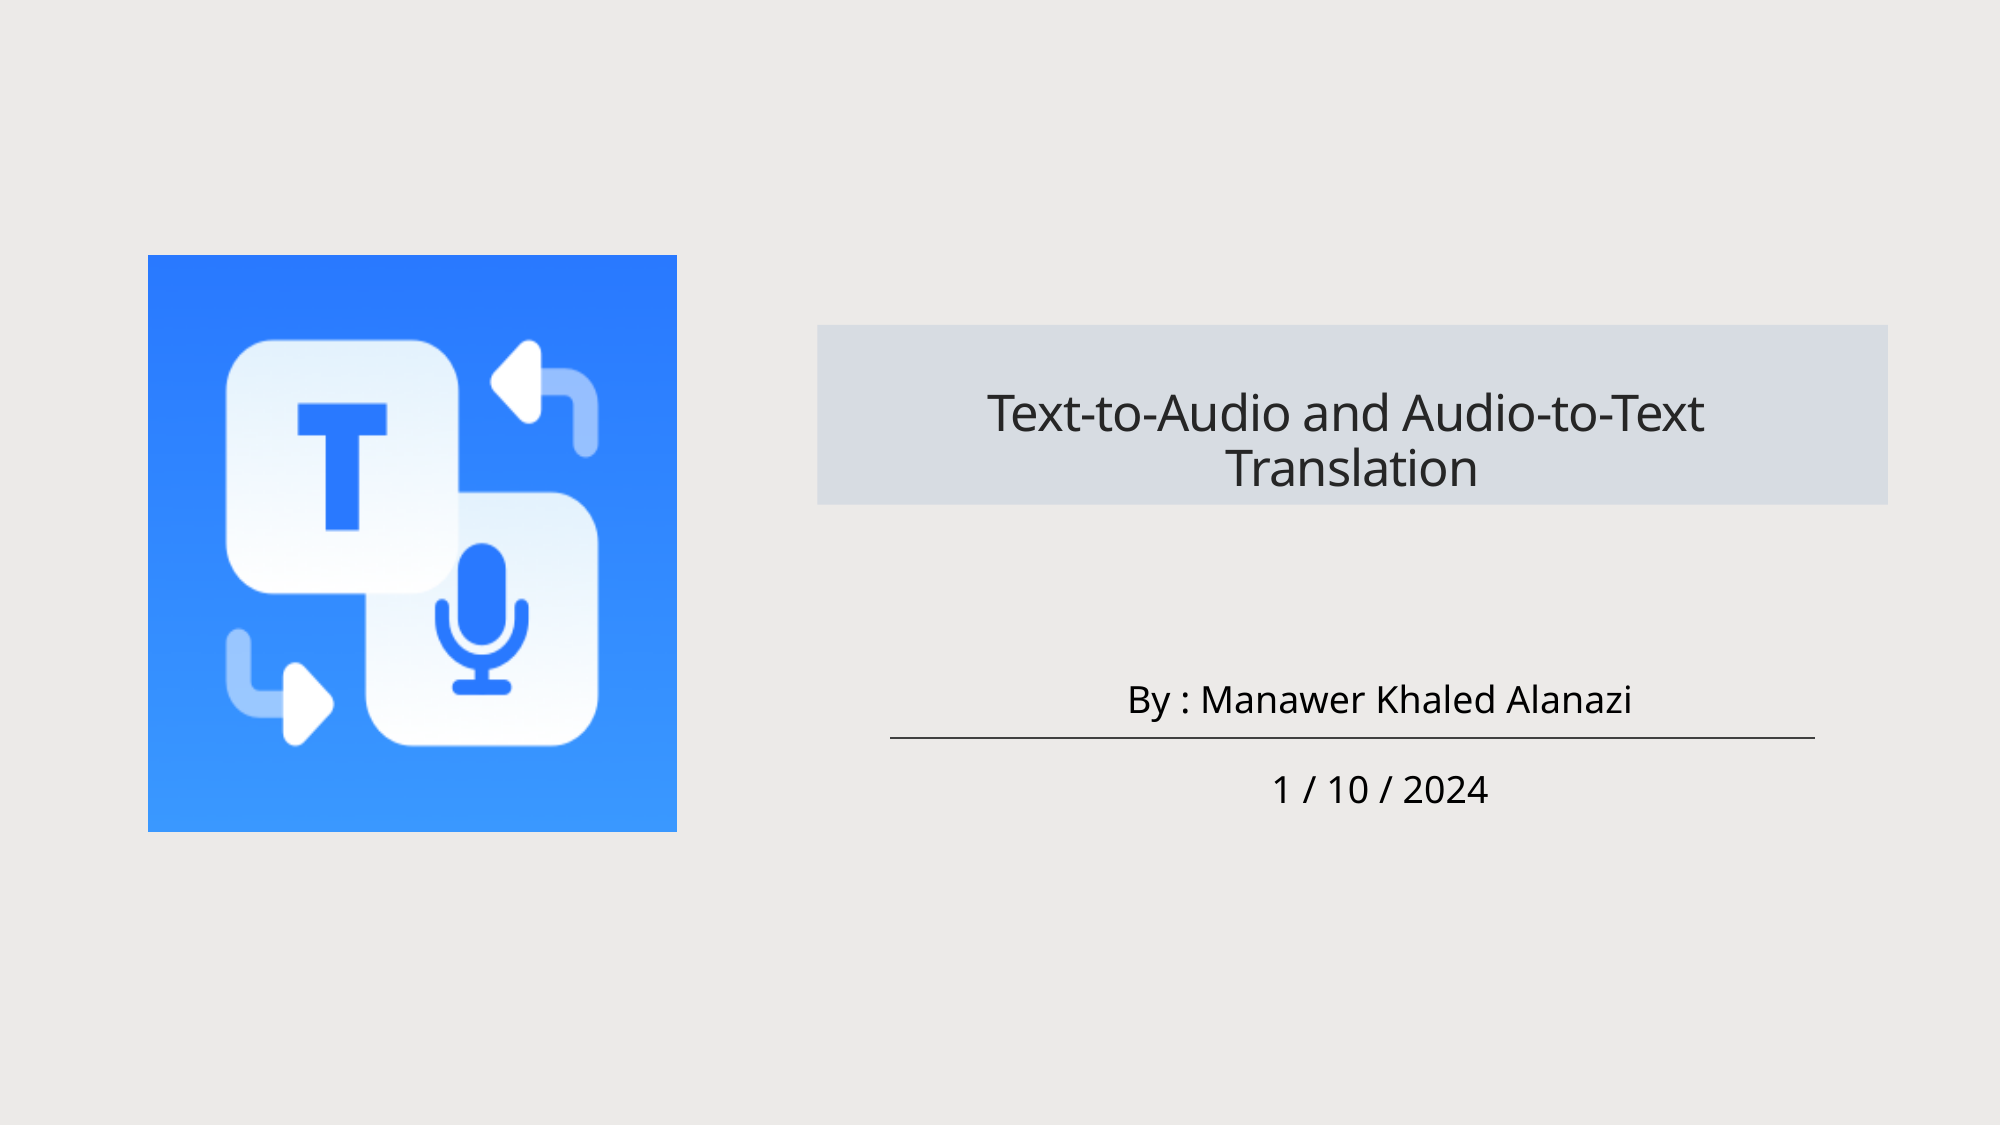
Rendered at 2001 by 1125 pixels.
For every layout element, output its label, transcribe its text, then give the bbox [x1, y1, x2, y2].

title Text-to-Audio and Audio-to-Text Translation [817, 324, 1888, 505]
text_box By : Manawer Khaled Alanazi 1 / 10 / 2024 [1086, 746, 1675, 864]
text_box [0, 0, 2000, 1125]
text_box By : Manawer Khaled Alanazi 1 / 10 / 2024 [1086, 668, 1675, 734]
picture [147, 255, 678, 832]
